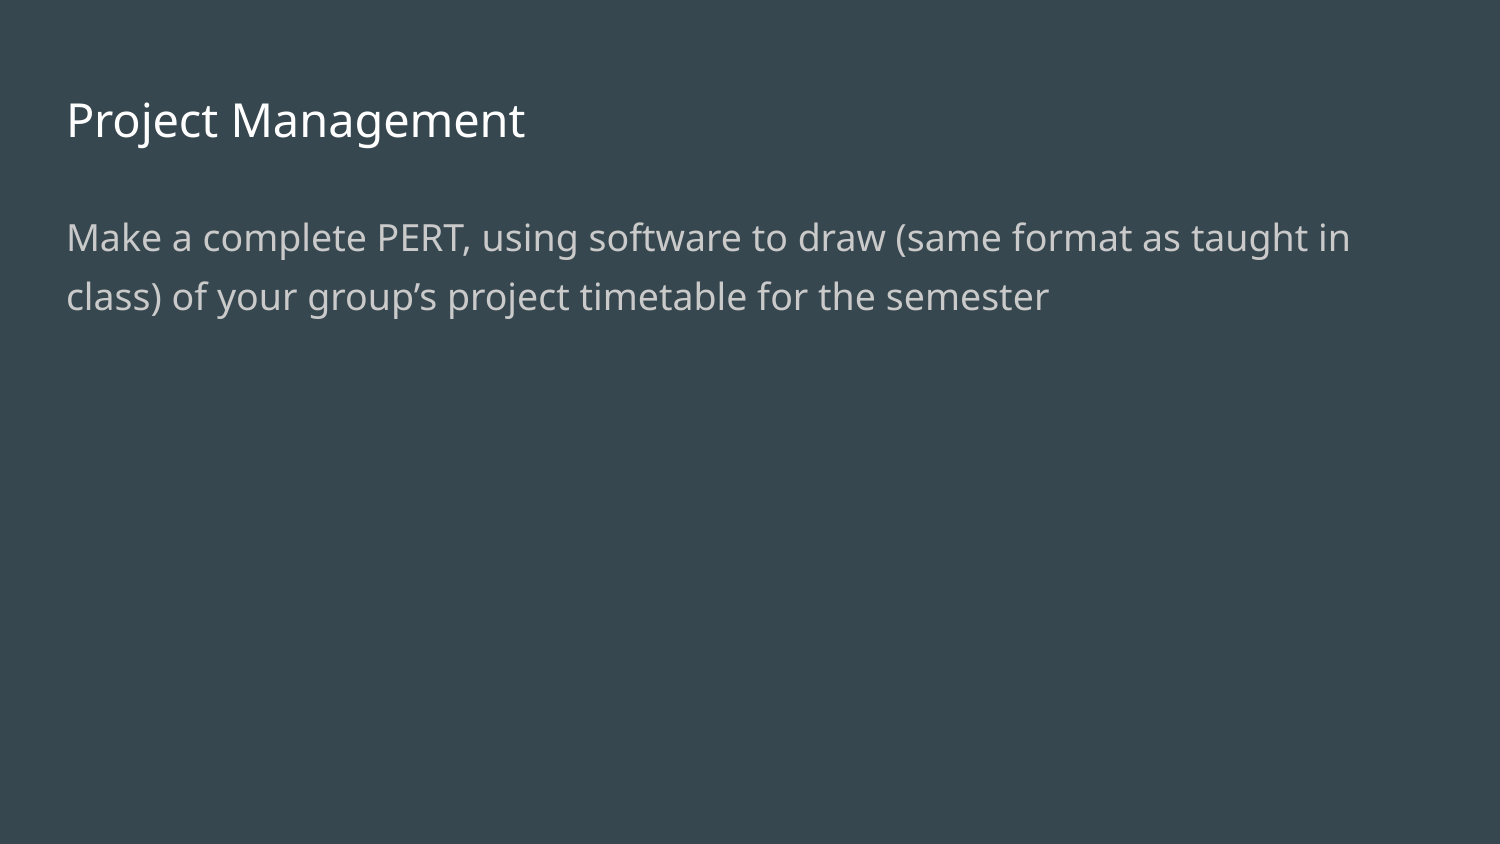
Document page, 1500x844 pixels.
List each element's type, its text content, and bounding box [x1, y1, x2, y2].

title Project Management [51, 72, 1449, 167]
list Make a complete PERT, using software to draw (same format as taught in class) of your group’s project timetable for the semester [51, 189, 1449, 750]
